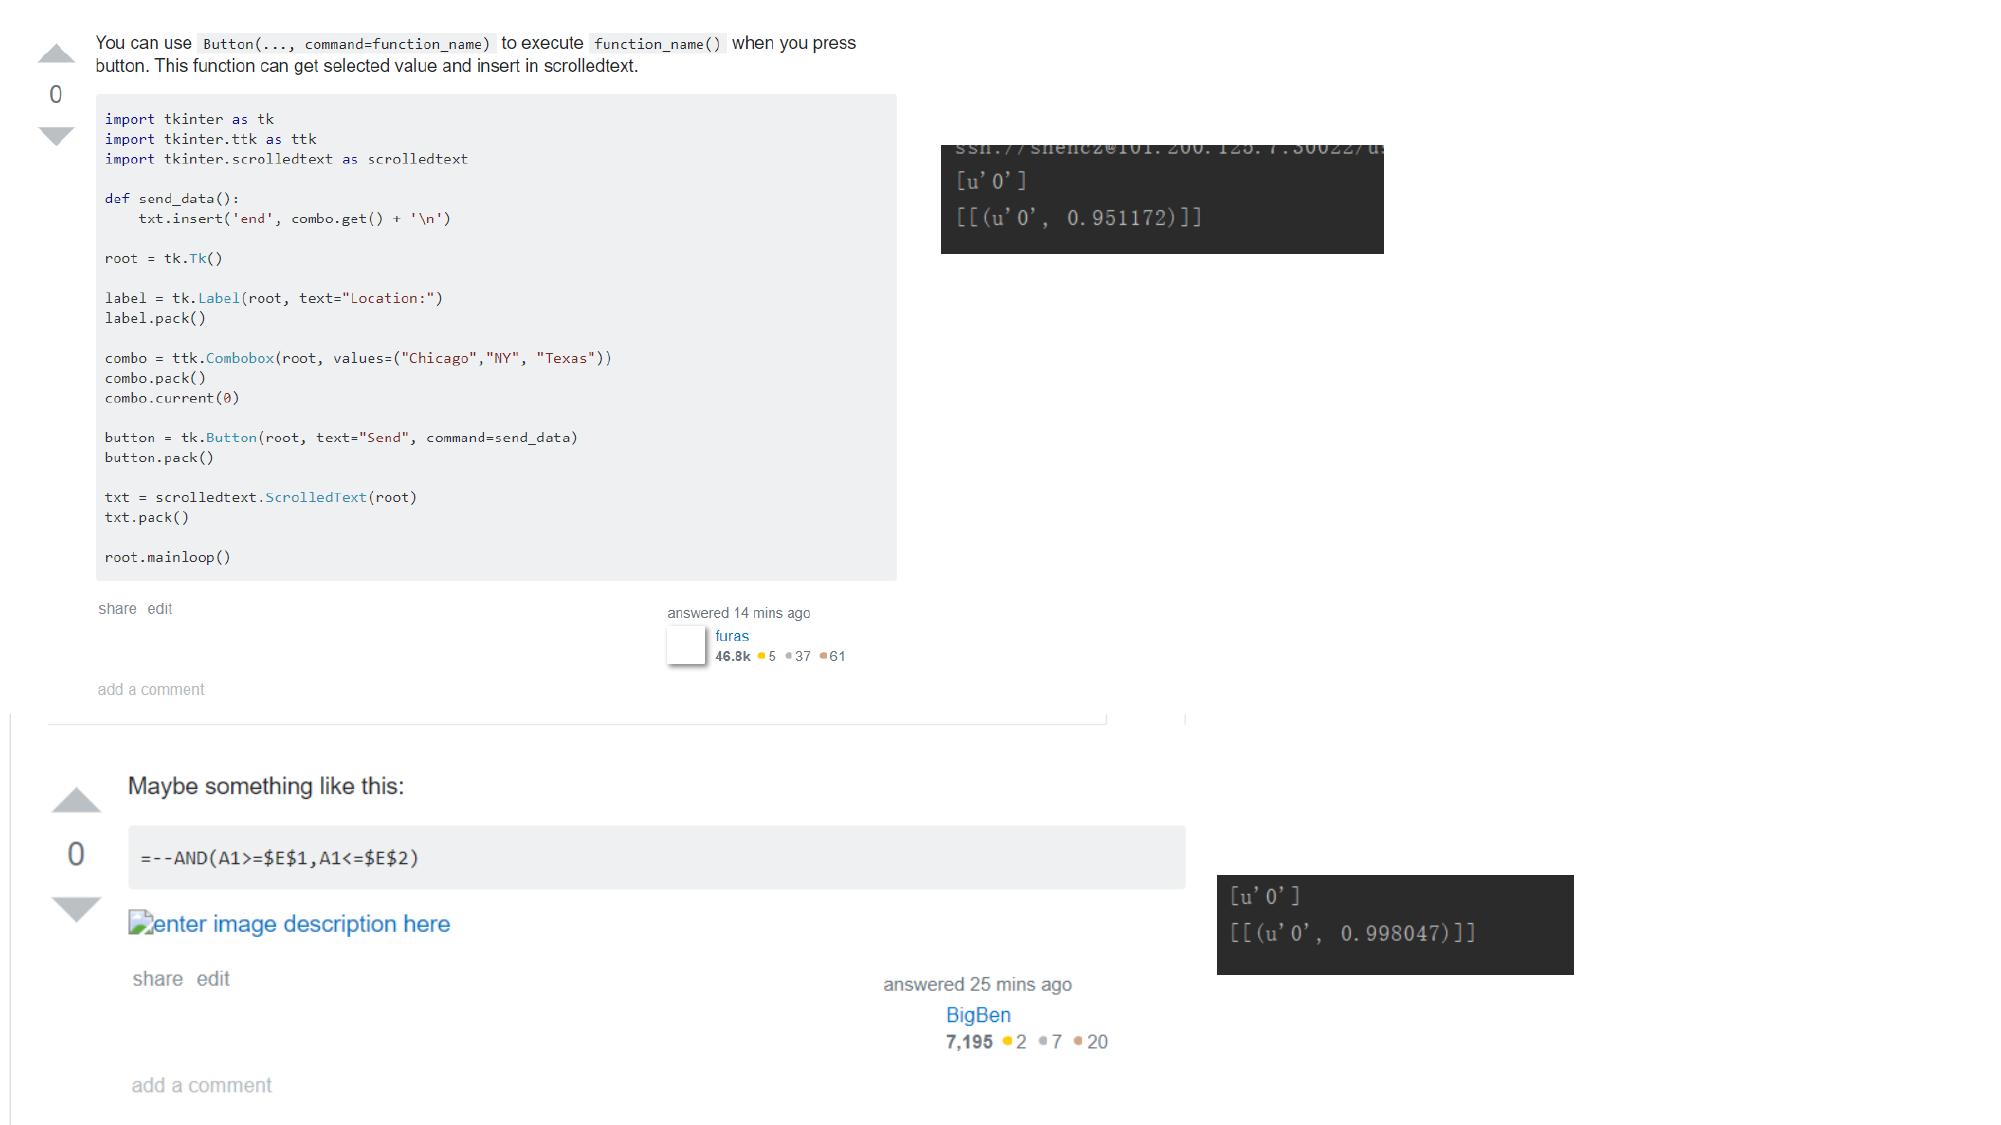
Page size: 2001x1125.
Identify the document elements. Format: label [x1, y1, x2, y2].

picture [1217, 875, 1574, 975]
list [6, 0, 919, 714]
picture [941, 145, 1384, 254]
picture [6, 714, 1201, 1125]
